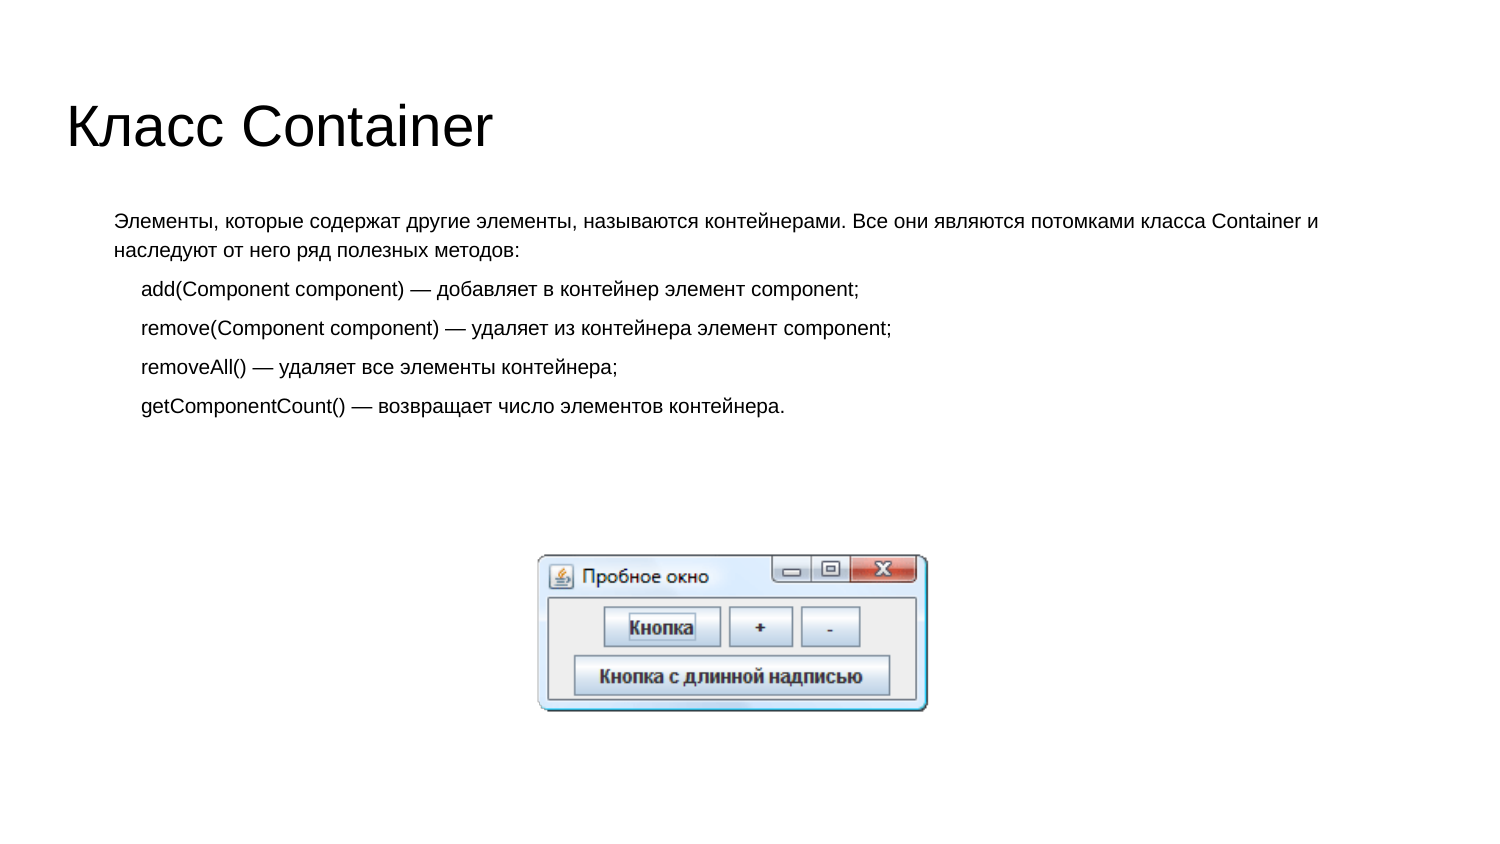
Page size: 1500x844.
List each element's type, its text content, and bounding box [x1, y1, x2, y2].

list Элементы, которые содержат другие элементы, называются контейнерами. Все они являются потомками класса Container и наследуют от него ряд полезных методов: add(Component component) — добавляет в контейнер элемент component; remove(Component component) — удаляет из контейнера элемент component; removeAll() — удаляет все элементы контейнера; getComponentCount() — возвращает число элементов контейнера. [51, 189, 1449, 750]
title Класс Container [51, 72, 1449, 167]
picture [532, 546, 936, 718]
